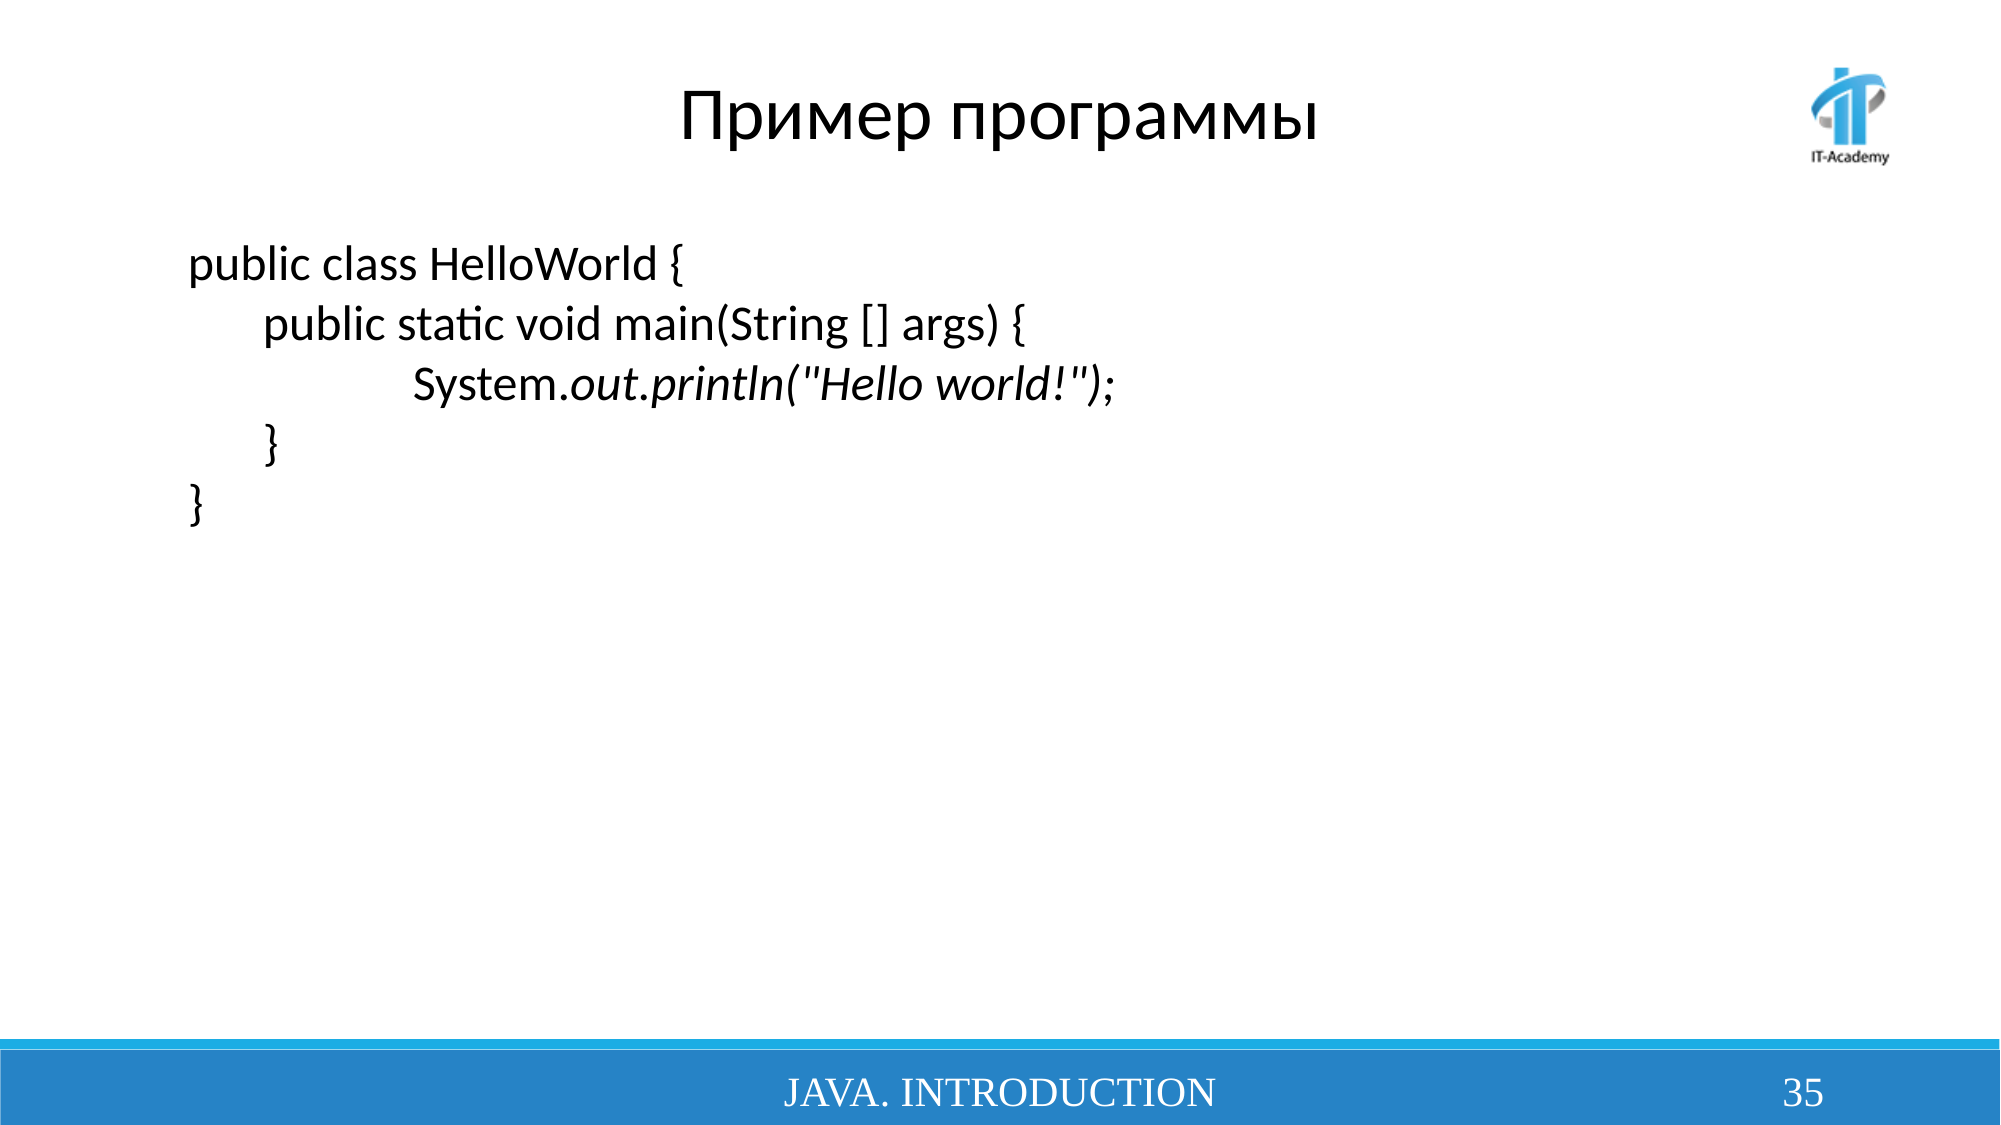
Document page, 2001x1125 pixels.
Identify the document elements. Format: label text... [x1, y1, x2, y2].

picture [1799, 56, 1902, 172]
text_box Пример программы [664, 57, 1337, 162]
slide_number 35 [1624, 1059, 1840, 1120]
text_box public class HelloWorld { public static void main(String [] args) { System.out.println("Hello world!"); } } [173, 223, 1187, 538]
footer JAVA. Introduction [604, 1059, 1396, 1120]
